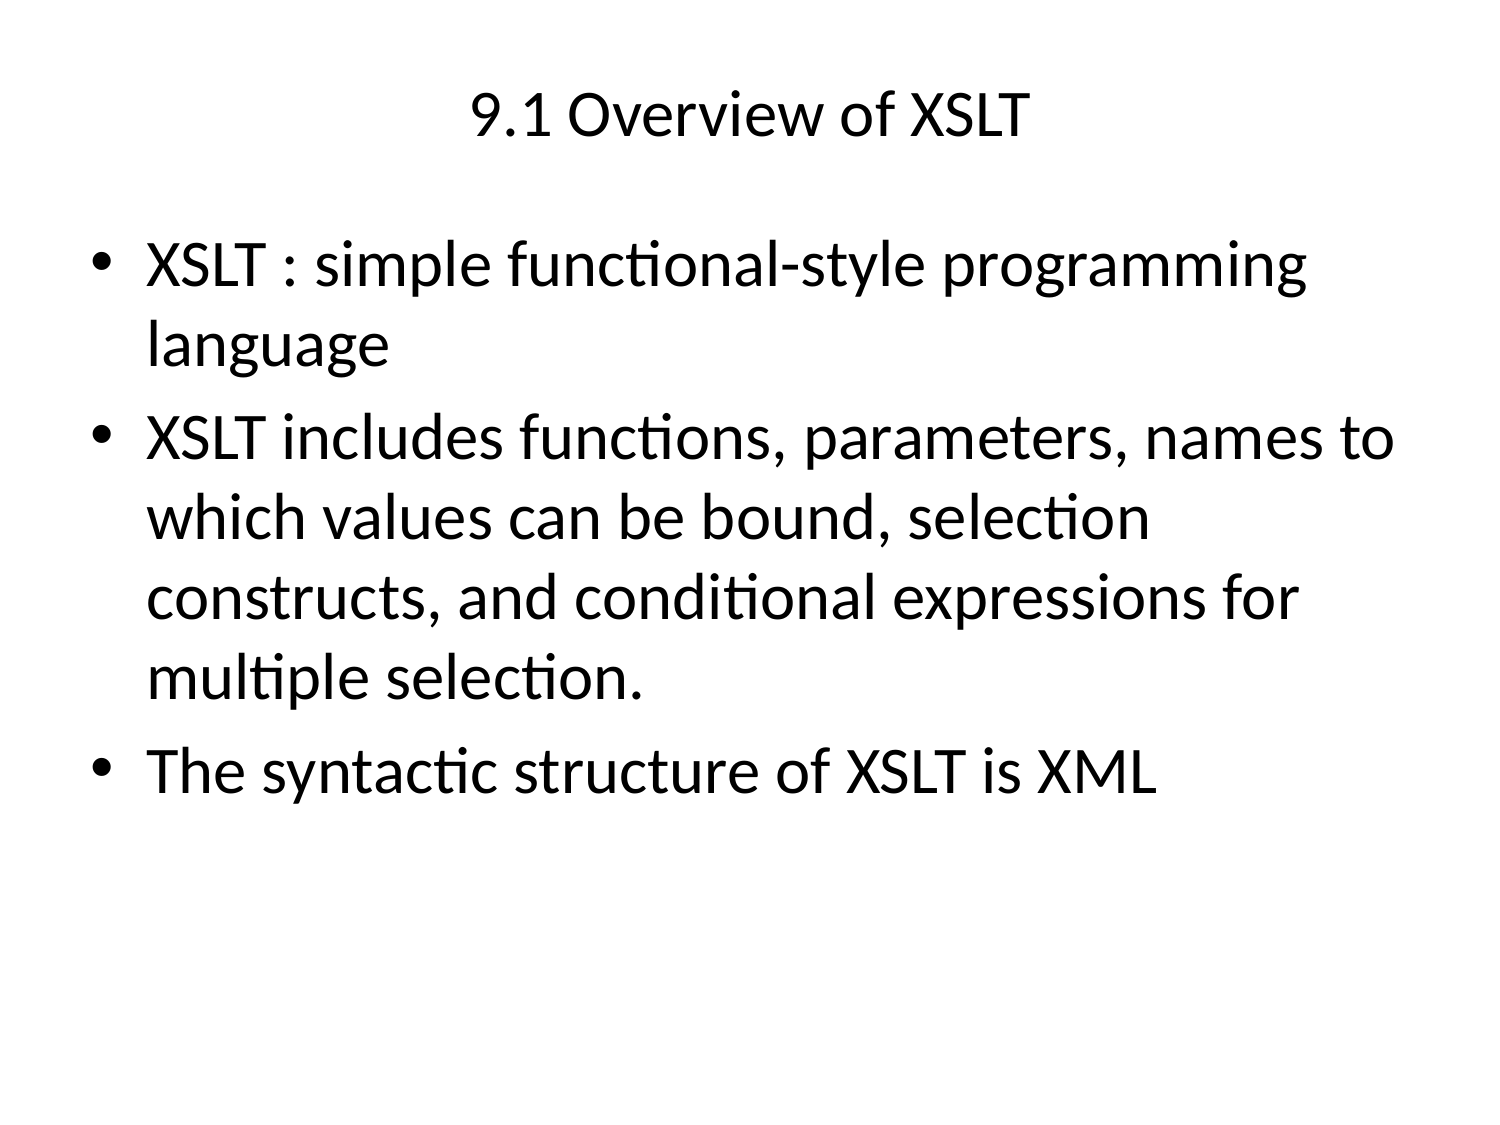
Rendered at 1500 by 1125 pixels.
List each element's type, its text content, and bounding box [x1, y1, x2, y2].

title 9.1 Overview of XSLT [75, 45, 1425, 175]
list XSLT : simple functional-style programming language XSLT includes functions, parameters, names to which values can be bound, selection constructs, and conditional expressions for multiple selection. The syntactic structure of XSLT is XML [75, 212, 1425, 1005]
